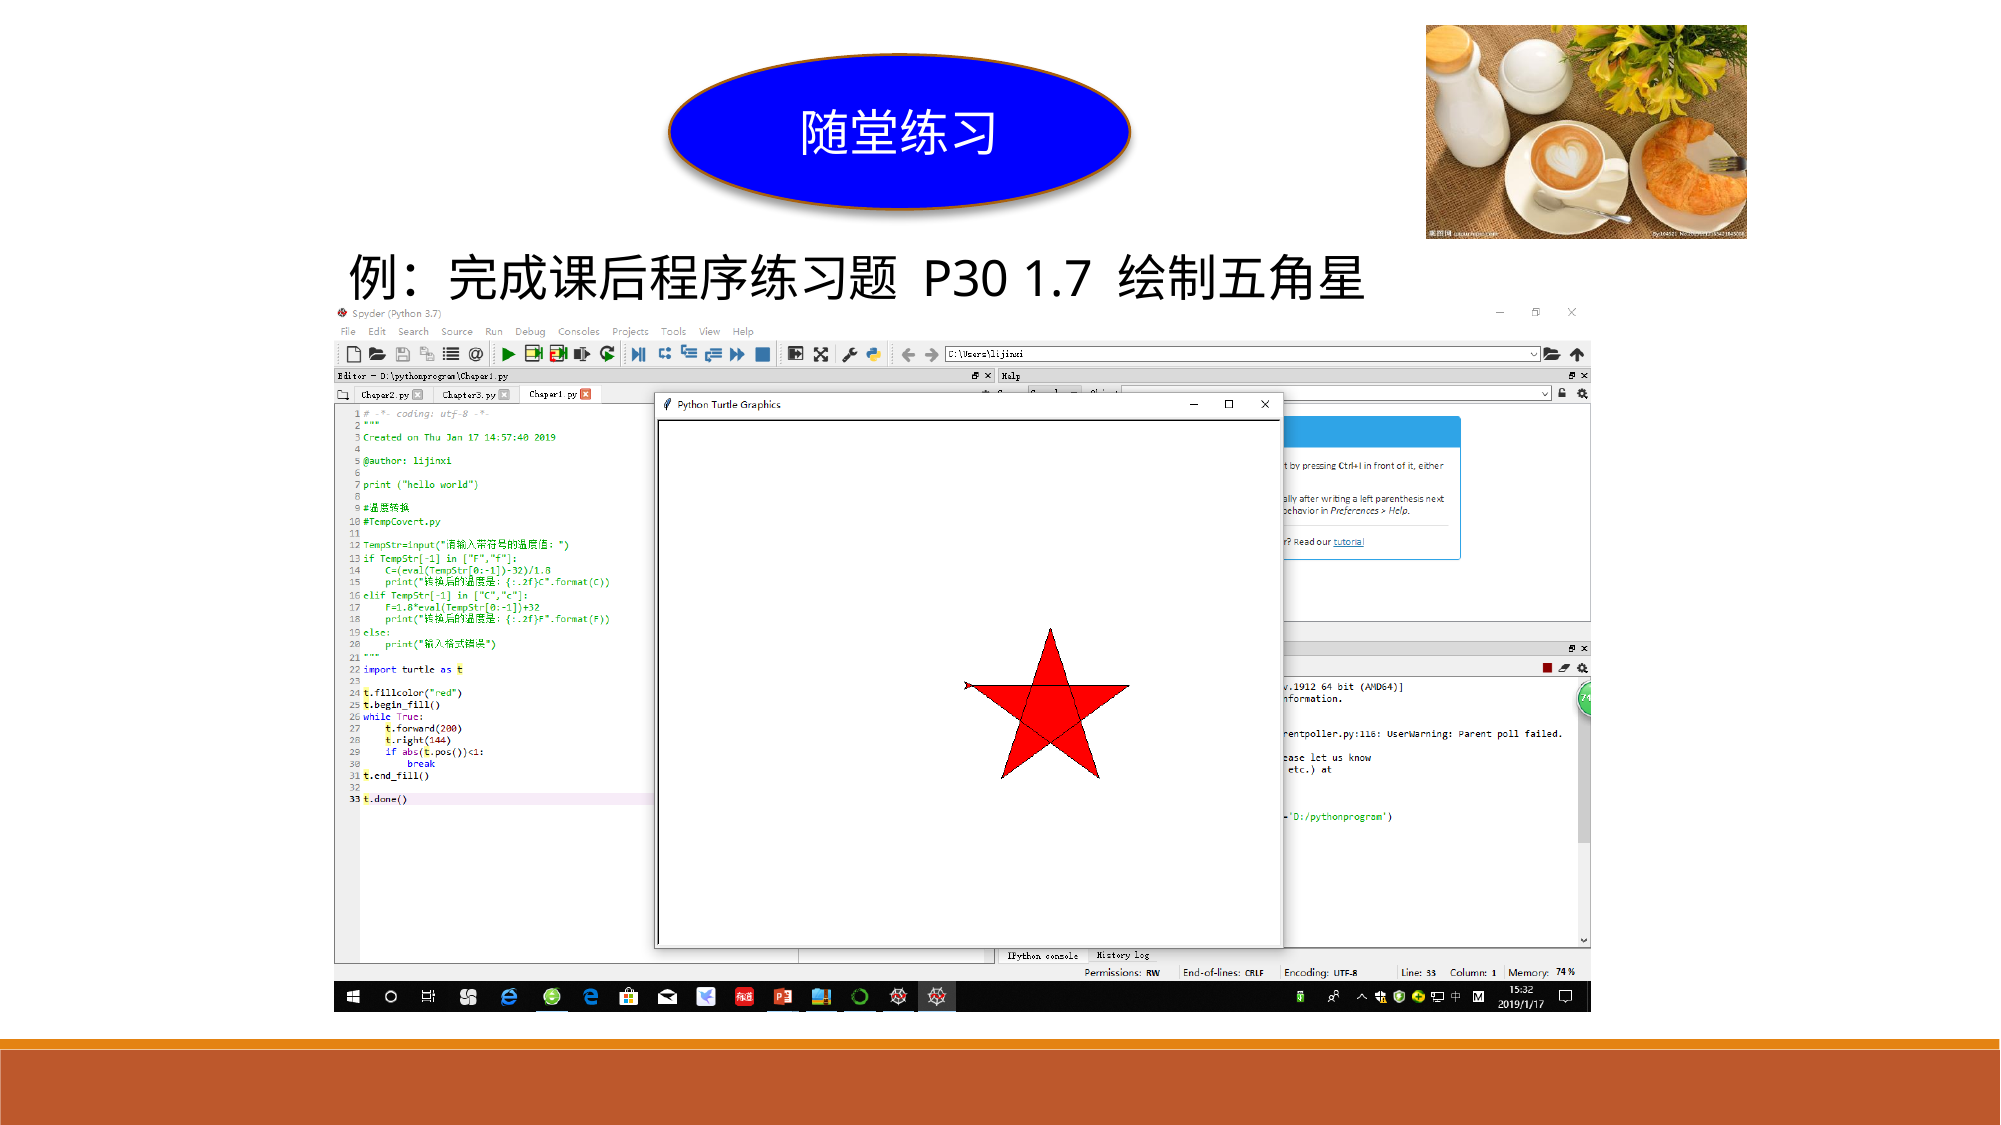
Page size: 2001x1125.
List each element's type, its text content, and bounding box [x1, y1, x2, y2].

picture [1426, 24, 1748, 240]
text_box 例：完成课后程序练习题 P30 1.7 绘制五角星 [334, 209, 1693, 314]
text_box 随堂练习 [667, 53, 1132, 211]
picture [333, 304, 1592, 1012]
